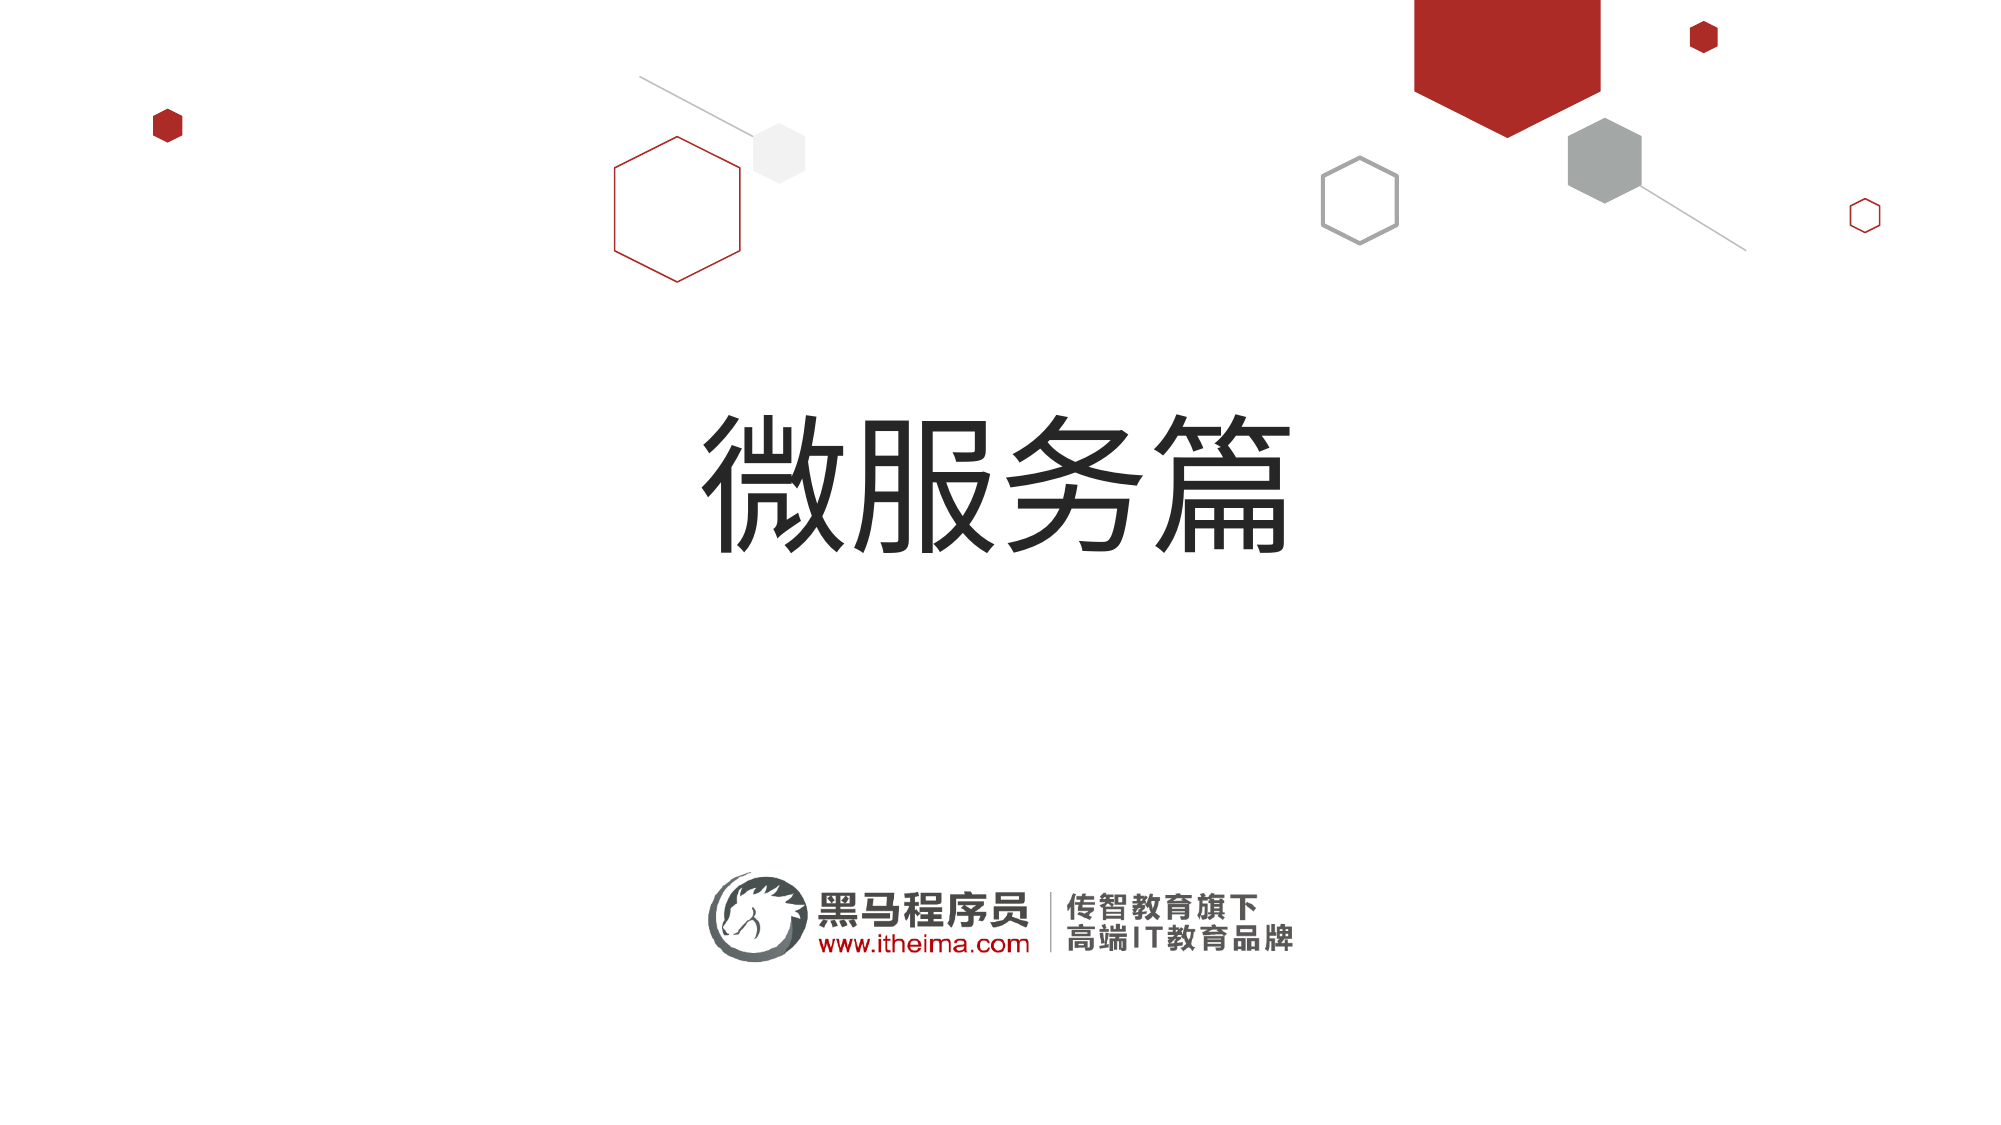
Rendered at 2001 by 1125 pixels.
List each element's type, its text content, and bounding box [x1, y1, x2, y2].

picture [707, 868, 1293, 965]
title 微服务篇 [135, 386, 1865, 577]
